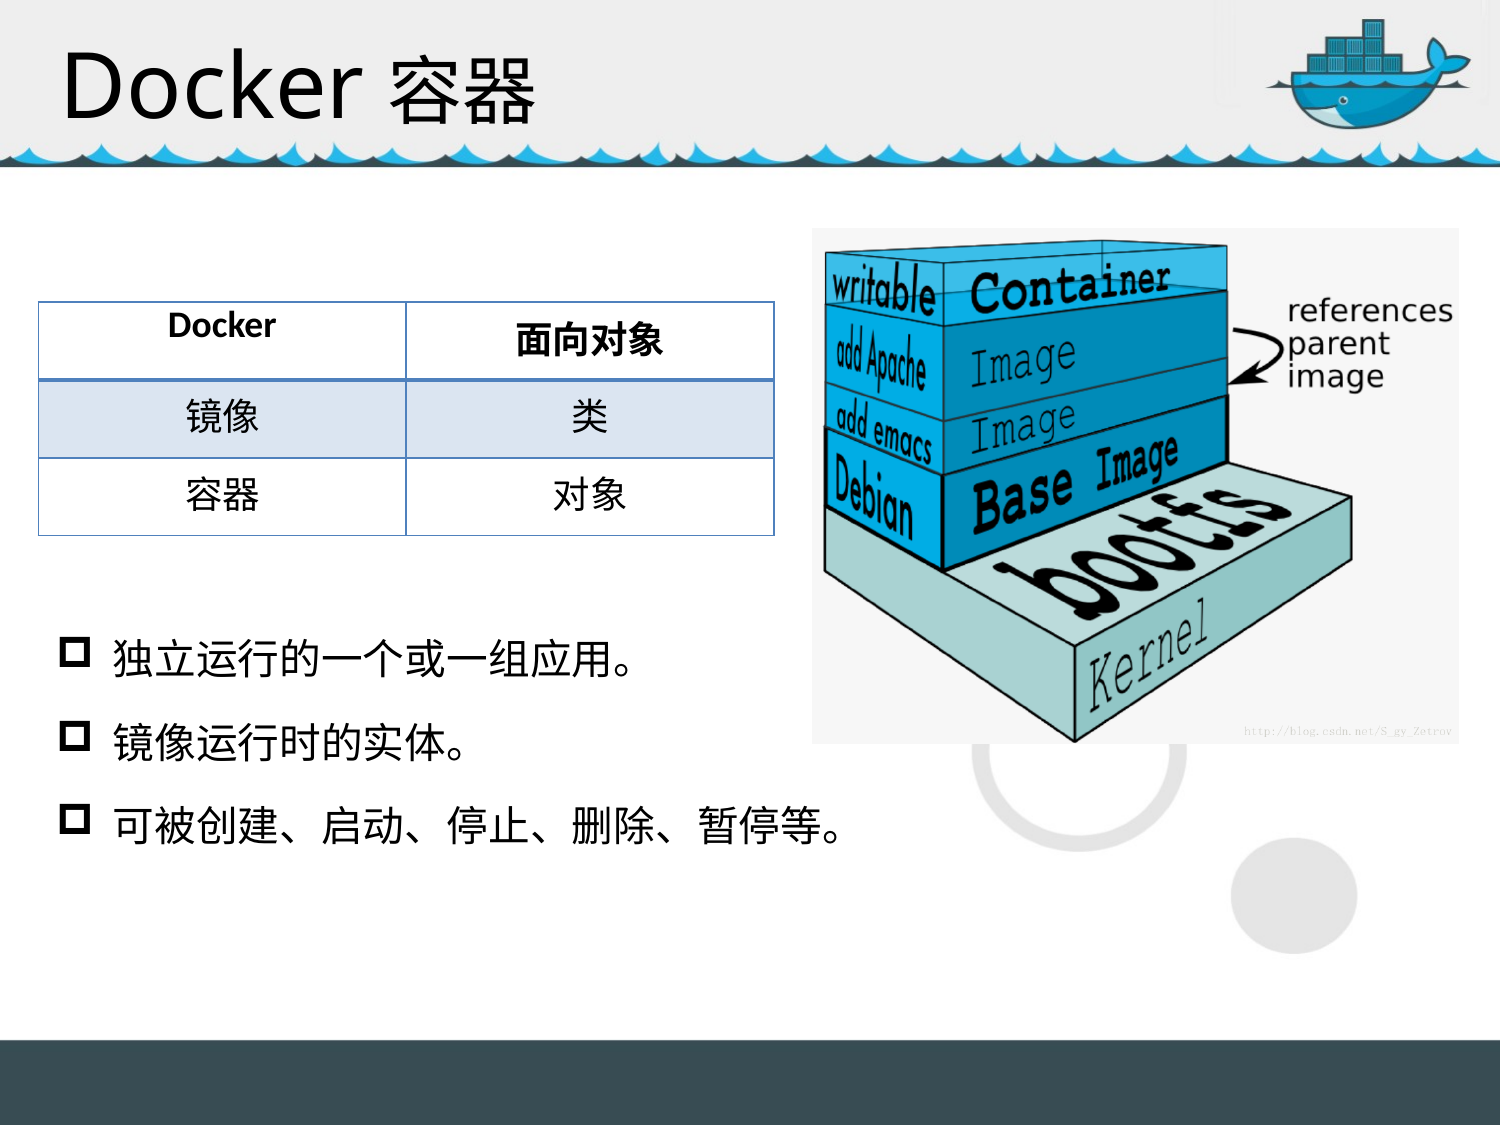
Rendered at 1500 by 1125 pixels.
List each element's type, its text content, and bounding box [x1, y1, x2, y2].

table_cell 对象 [407, 459, 773, 535]
list 独立运行的一个或一组应用。 镜像运行时的实体。 可被创建、启动、停止、删除、暂停等。 [40, 600, 1336, 1125]
table_cell 类 [407, 382, 773, 457]
table_cell 镜像 [39, 382, 405, 457]
table_cell 容器 [39, 459, 405, 535]
table_header 面向对象 [407, 303, 773, 378]
table_header Docker [39, 303, 405, 378]
picture [0, 0, 1500, 1125]
title Docker容器 [0, 0, 946, 164]
